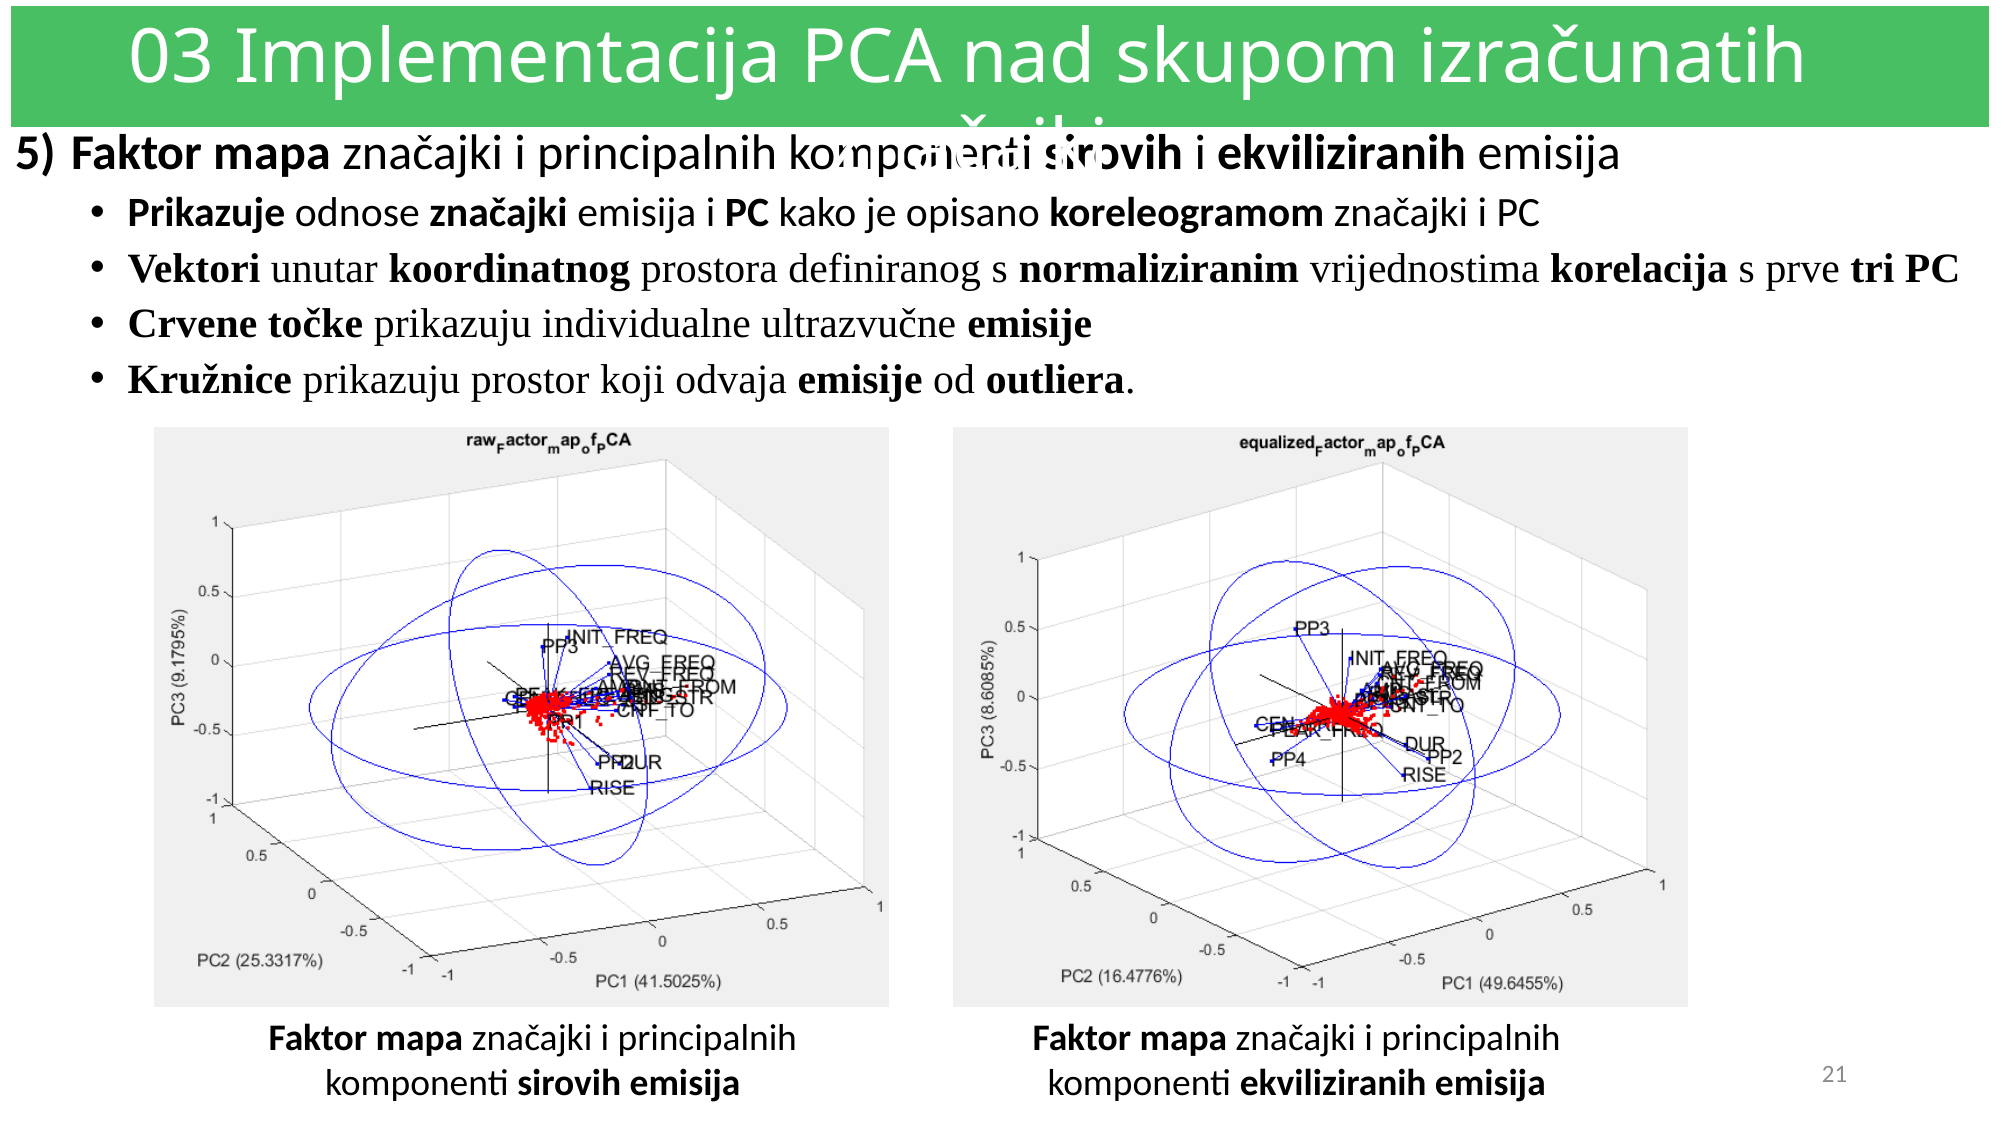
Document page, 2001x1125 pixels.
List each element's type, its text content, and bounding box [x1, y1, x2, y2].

text_box Faktor mapa značajki i principalnih komponenti sirovih emisija [187, 1007, 879, 1111]
picture [952, 427, 1688, 1007]
picture [153, 427, 889, 1007]
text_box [11, 0, 1989, 197]
text_box Faktor mapa značajki i principalnih komponenti ekviliziranih emisija [951, 1006, 1643, 1125]
text_box Faktor mapa značajki i principalnih komponenti sirovih i ekviliziranih emisija Prikazuje odnose značajki emisija i PC kako je opisano koreleogramom značajki i PC Vektori unutar koordinatnog prostora definiranog s normaliziranim vrijednostima korelacija s prve tri PC Crvene točke prikazuju individualne ultrazvučne emisije Kružnice prikazuju prostor koji odvaja emisije od outliera. [0, 118, 2000, 833]
slide_number 21 [1412, 1042, 1863, 1103]
